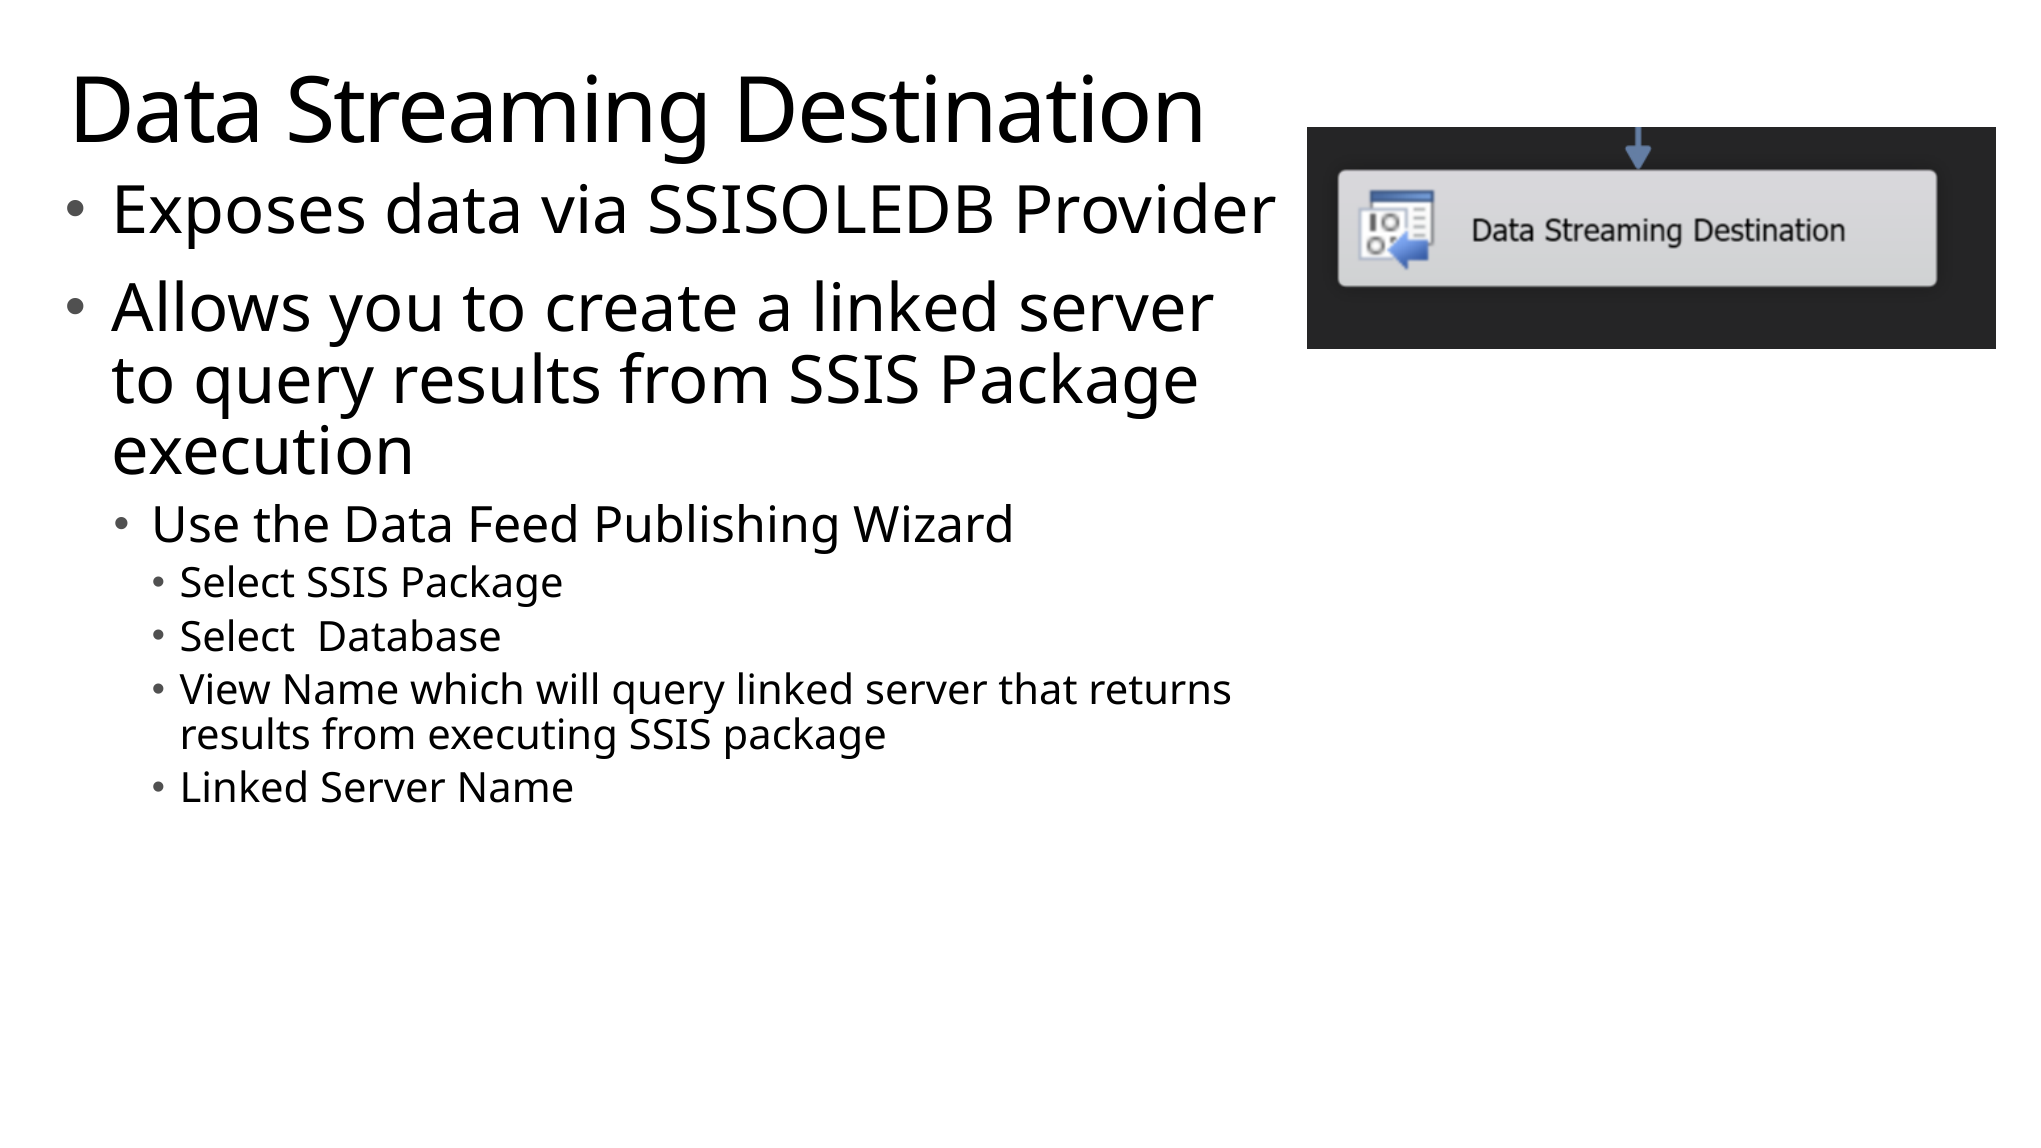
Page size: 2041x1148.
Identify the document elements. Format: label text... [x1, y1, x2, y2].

title Data Streaming Destination [45, 48, 1996, 161]
list Exposes data via SSISOLEDB Provider Allows you to create a linked server to query results from SSIS Package execution Use the Data Feed Publishing Wizard Select SSIS Package Select Database View Name which will query linked server that returns results from executing SSIS package Linked Server Name [40, 161, 1321, 923]
picture [1307, 127, 1996, 349]
